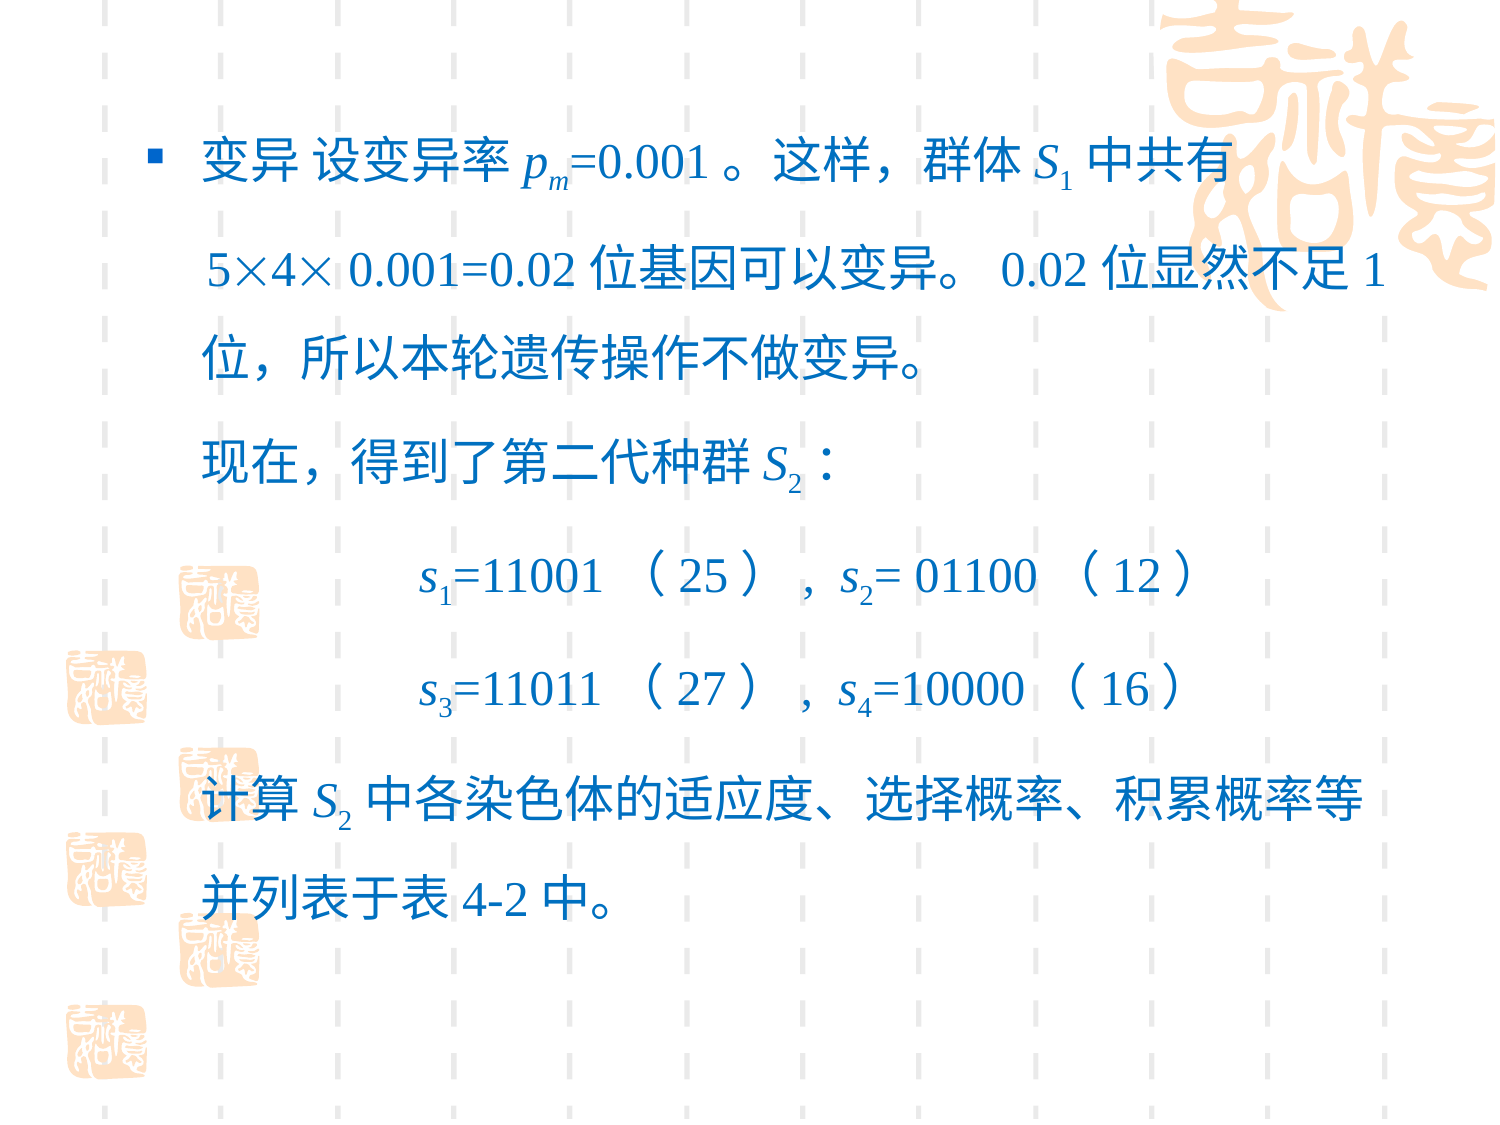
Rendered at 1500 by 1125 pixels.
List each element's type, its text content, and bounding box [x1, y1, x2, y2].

list 变异 设变异率pm=0.001。这样，群体S1中共有 54 0.001=0.02位基因可以变异。0.02位显然不足1位，所以本轮遗传操作不做变异。 现在，得到了第二代种群S2： s1=11001（25）, s2= 01100（12） s3=11011（27）, s4=10000（16） 计算S2中各染色体的适应度、选择概率、积累概率等并列表于表4-2中。 [128, 86, 1426, 863]
